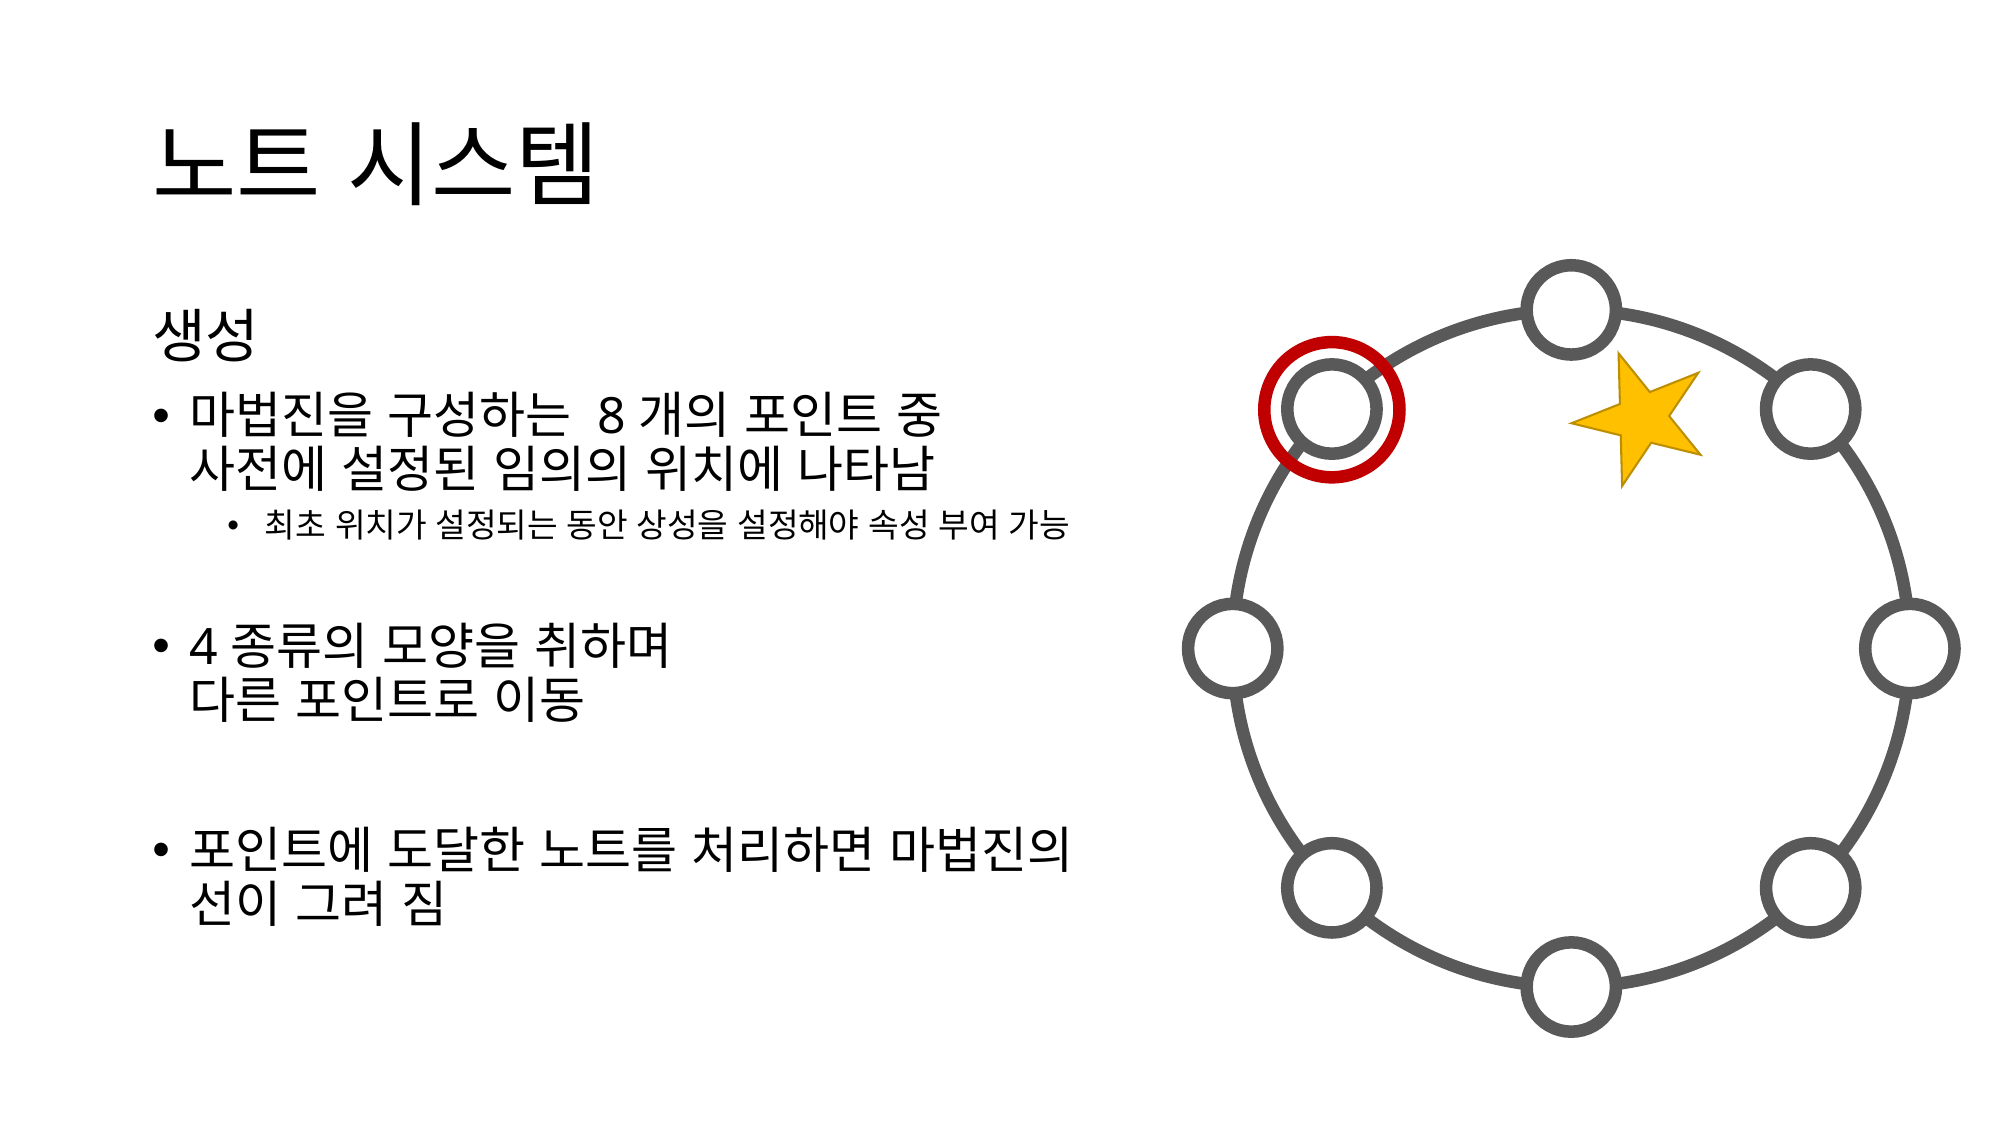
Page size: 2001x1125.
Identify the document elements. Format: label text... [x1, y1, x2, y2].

text_box [1568, 350, 1704, 490]
text_box [1864, 602, 1956, 695]
list 생성 마법진을 구성하는 8개의 포인트 중 사전에 설정된 임의의 위치에 나타남 최초 위치가 설정되는 동안 상성을 설정해야 속성 부여 가능 4종류의 모양을 취하며 다른 포인트로 이동 포인트에 도달한 노트를 처리하면 마법진의 선이 그려 짐 [137, 299, 1138, 1014]
text_box [1525, 264, 1618, 356]
text_box [1286, 842, 1378, 934]
title 노트 시스템 [137, 59, 1863, 278]
text_box [1764, 842, 1857, 934]
text_box [1187, 602, 1279, 695]
text_box [1234, 311, 1908, 985]
text_box [1525, 941, 1618, 1033]
text_box [1263, 341, 1401, 479]
text_box [1764, 363, 1857, 455]
